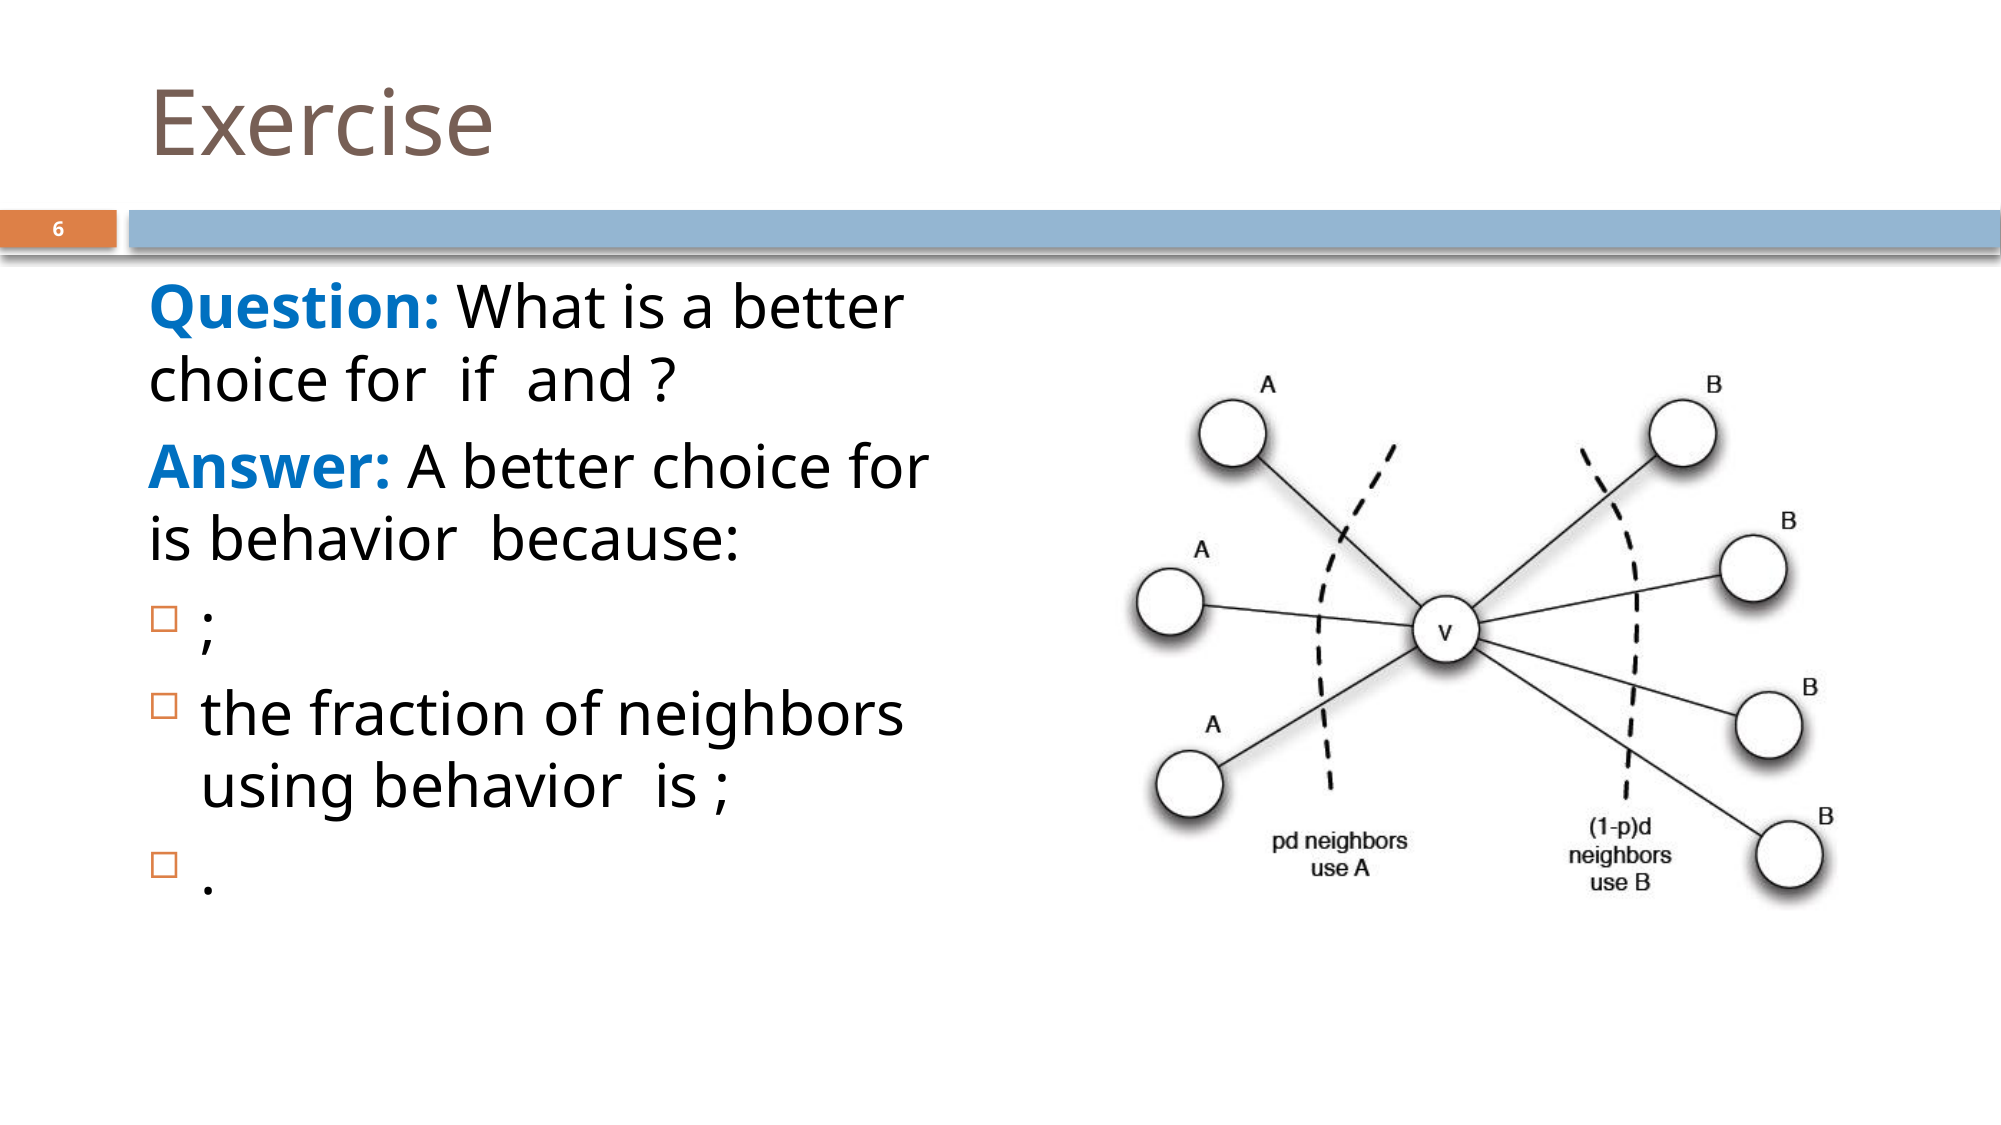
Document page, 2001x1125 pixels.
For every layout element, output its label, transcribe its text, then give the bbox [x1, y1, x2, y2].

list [1059, 336, 1910, 935]
slide_number 6 [0, 208, 117, 249]
title Exercise [133, 37, 1917, 200]
